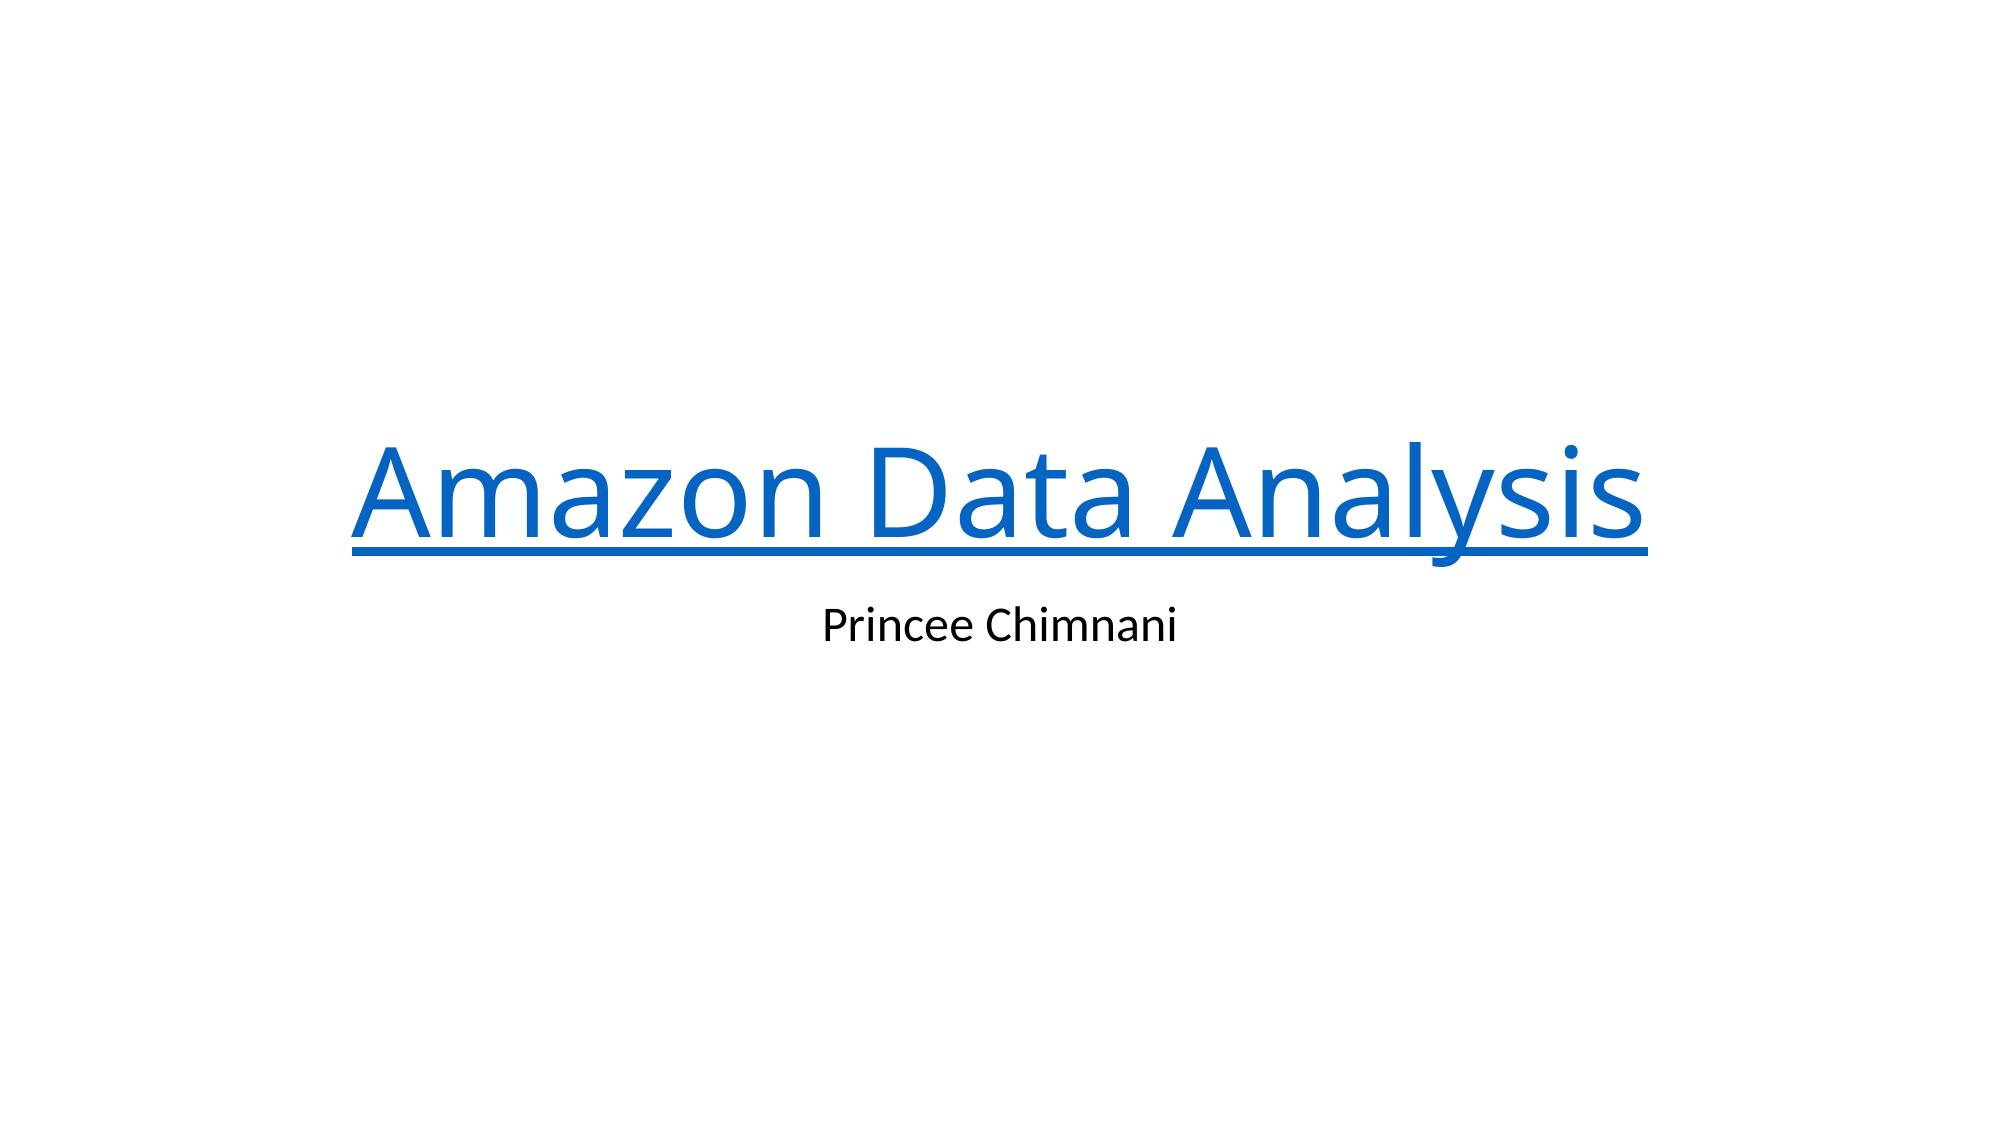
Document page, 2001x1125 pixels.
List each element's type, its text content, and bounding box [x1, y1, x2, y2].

title Amazon Data Analysis [249, 184, 1750, 576]
subtitle Princee Chimnani [249, 590, 1750, 863]
